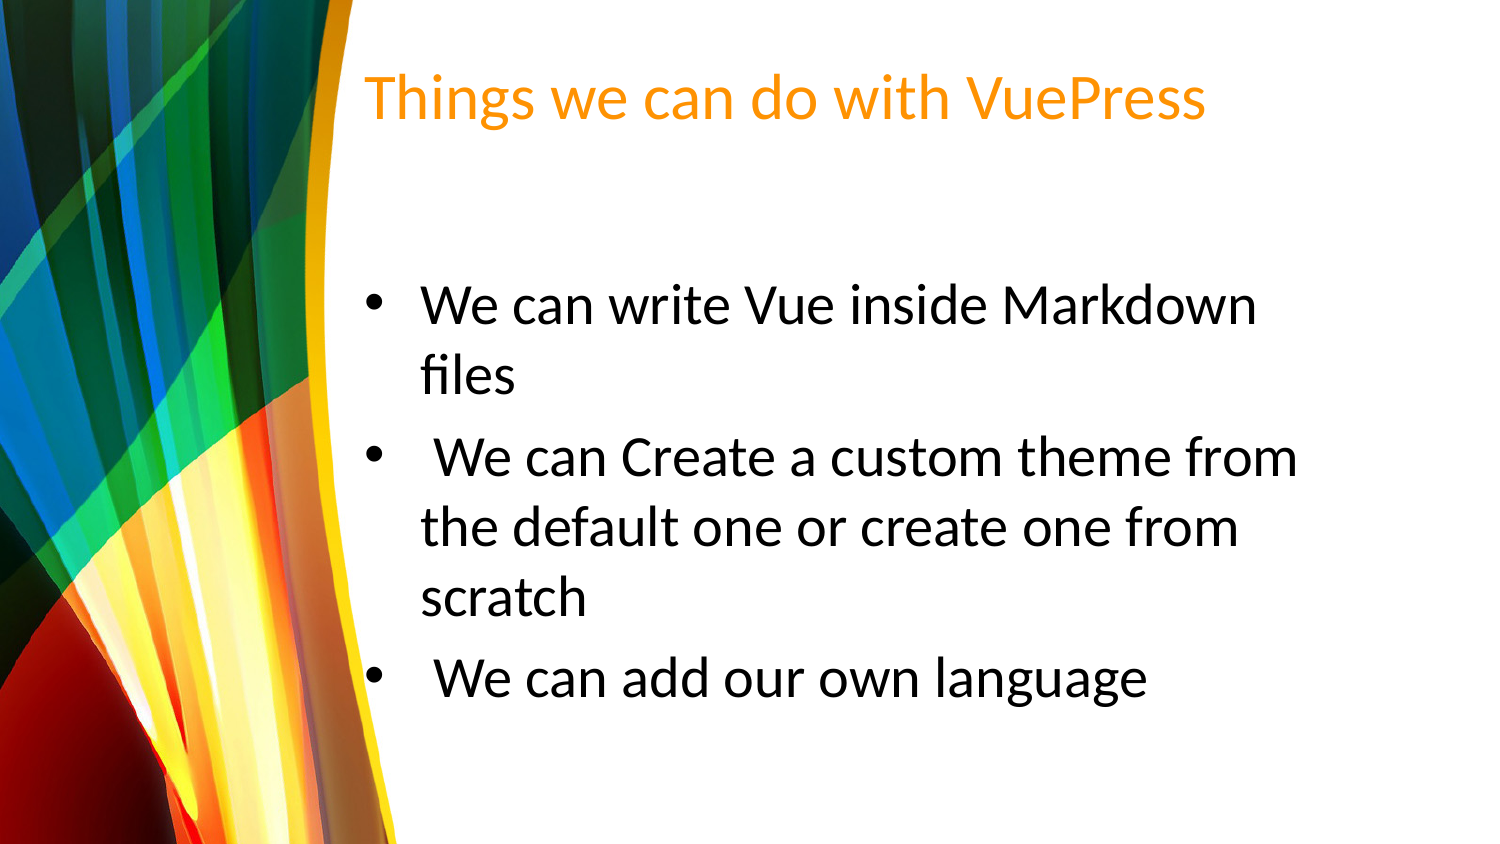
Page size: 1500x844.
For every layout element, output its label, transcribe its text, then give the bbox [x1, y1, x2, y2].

picture [250, 137, 254, 160]
picture [0, 0, 1500, 844]
picture [48, 432, 52, 443]
list We can write Vue inside Markdown files We can Create a custom theme from the default one or create one from scratch We can add our own language [349, 177, 1352, 773]
title Things we can do with VuePress [349, 46, 1352, 141]
picture [250, 117, 254, 134]
